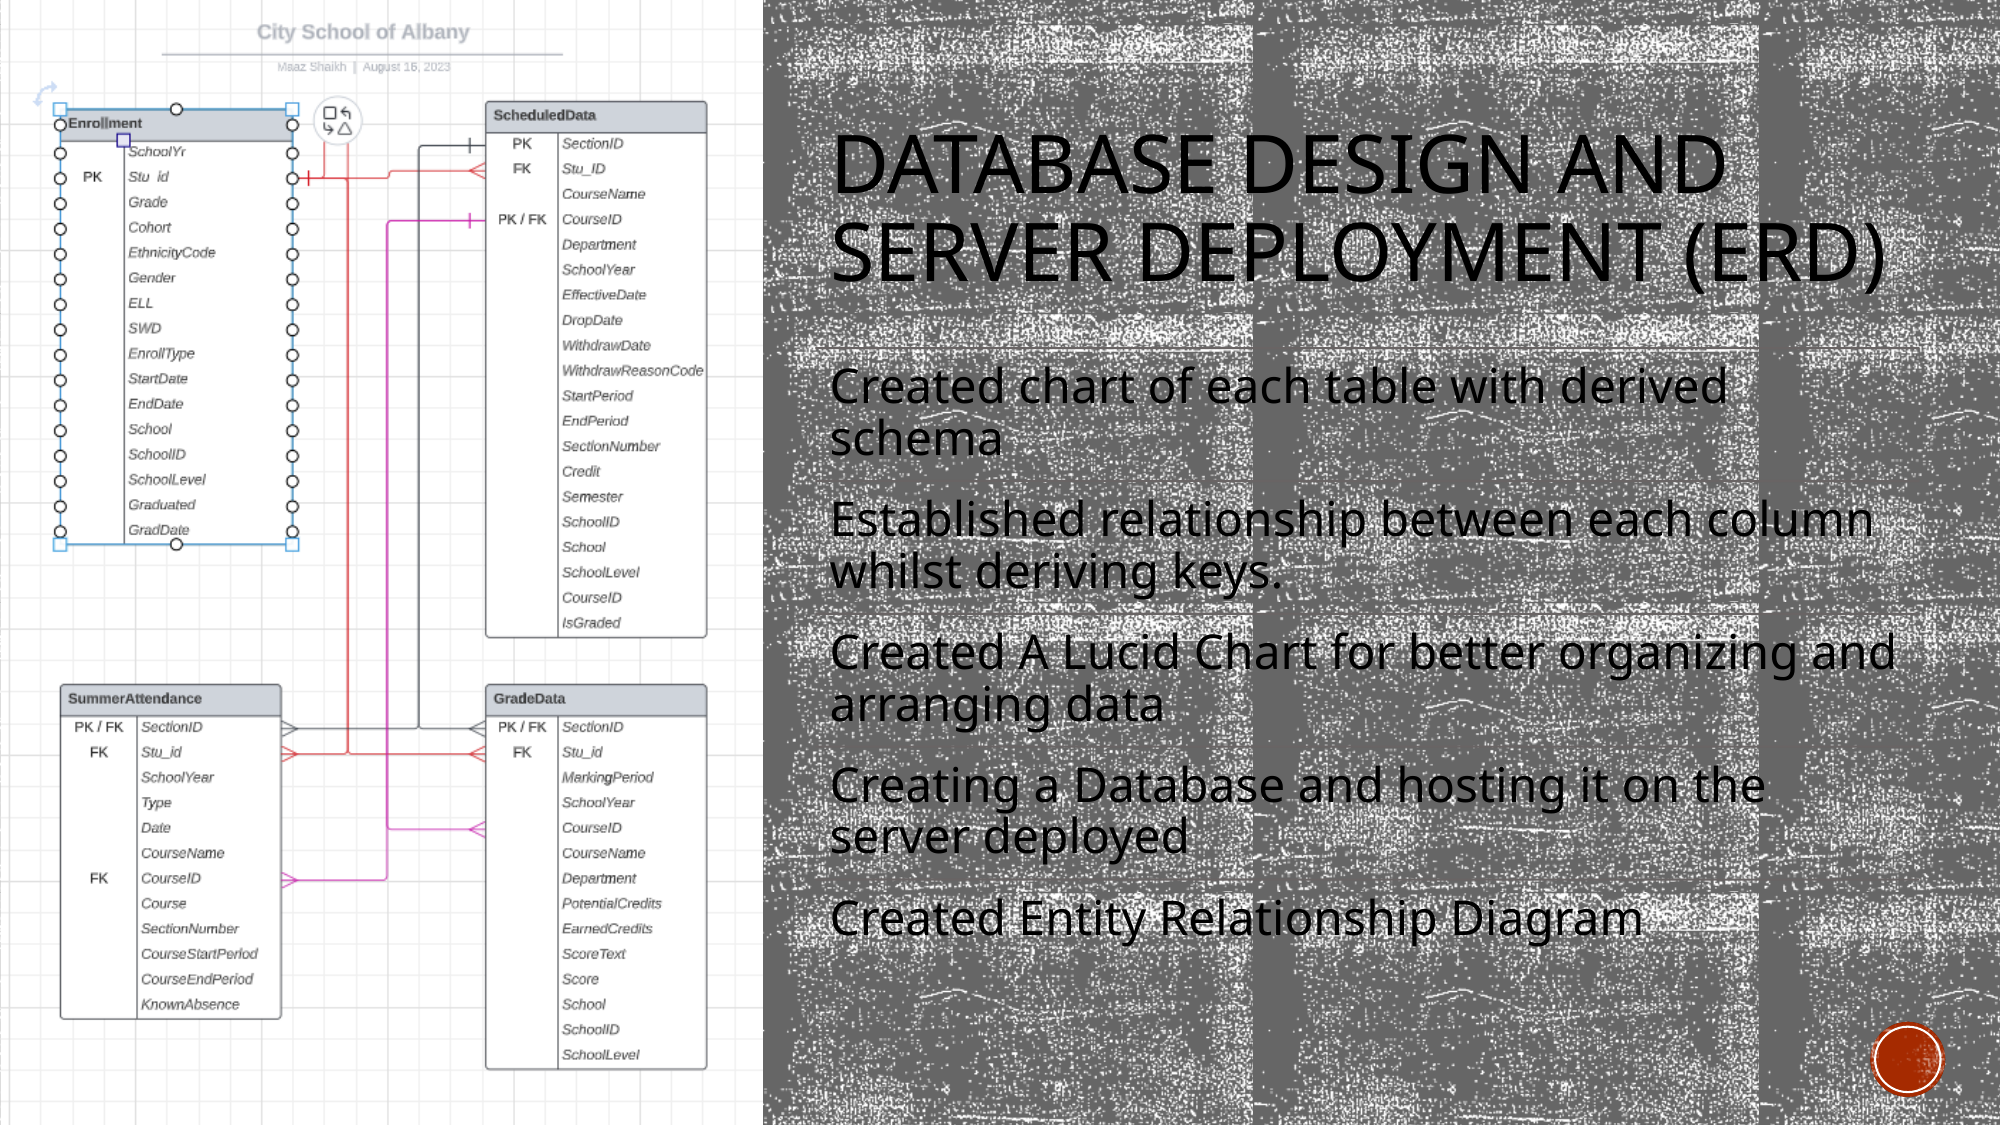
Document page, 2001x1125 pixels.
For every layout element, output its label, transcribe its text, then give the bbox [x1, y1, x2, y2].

picture [0, 0, 763, 1125]
title Database Design and Server Deployment (ERD) [815, 79, 1920, 344]
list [817, 350, 1918, 1011]
text_box [764, 0, 2000, 1125]
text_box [1872, 1024, 1944, 1096]
